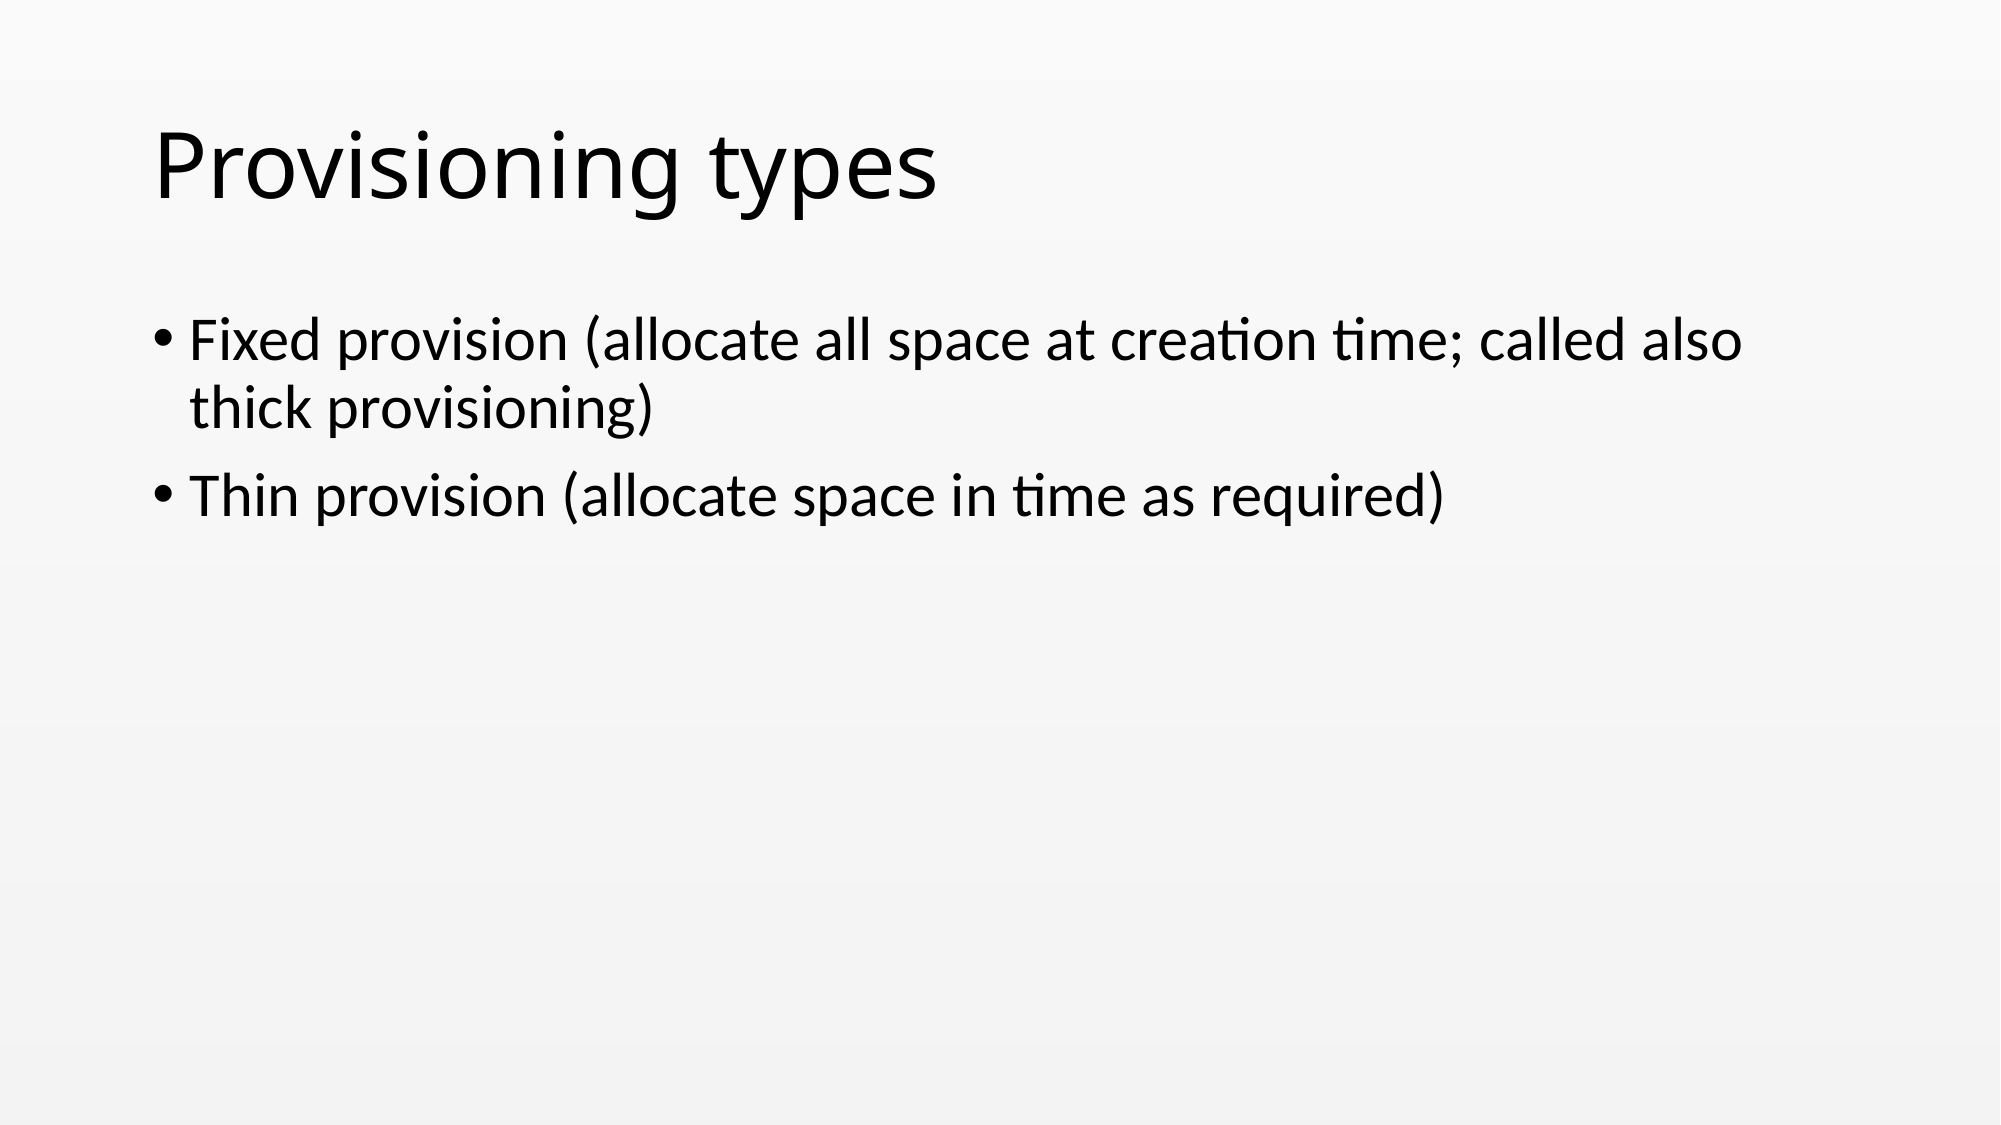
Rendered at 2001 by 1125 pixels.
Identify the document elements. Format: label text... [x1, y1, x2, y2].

title Provisioning types [137, 59, 1863, 278]
list Fixed provision (allocate all space at creation time; called also thick provisioning) Thin provision (allocate space in time as required) [137, 299, 1863, 1014]
